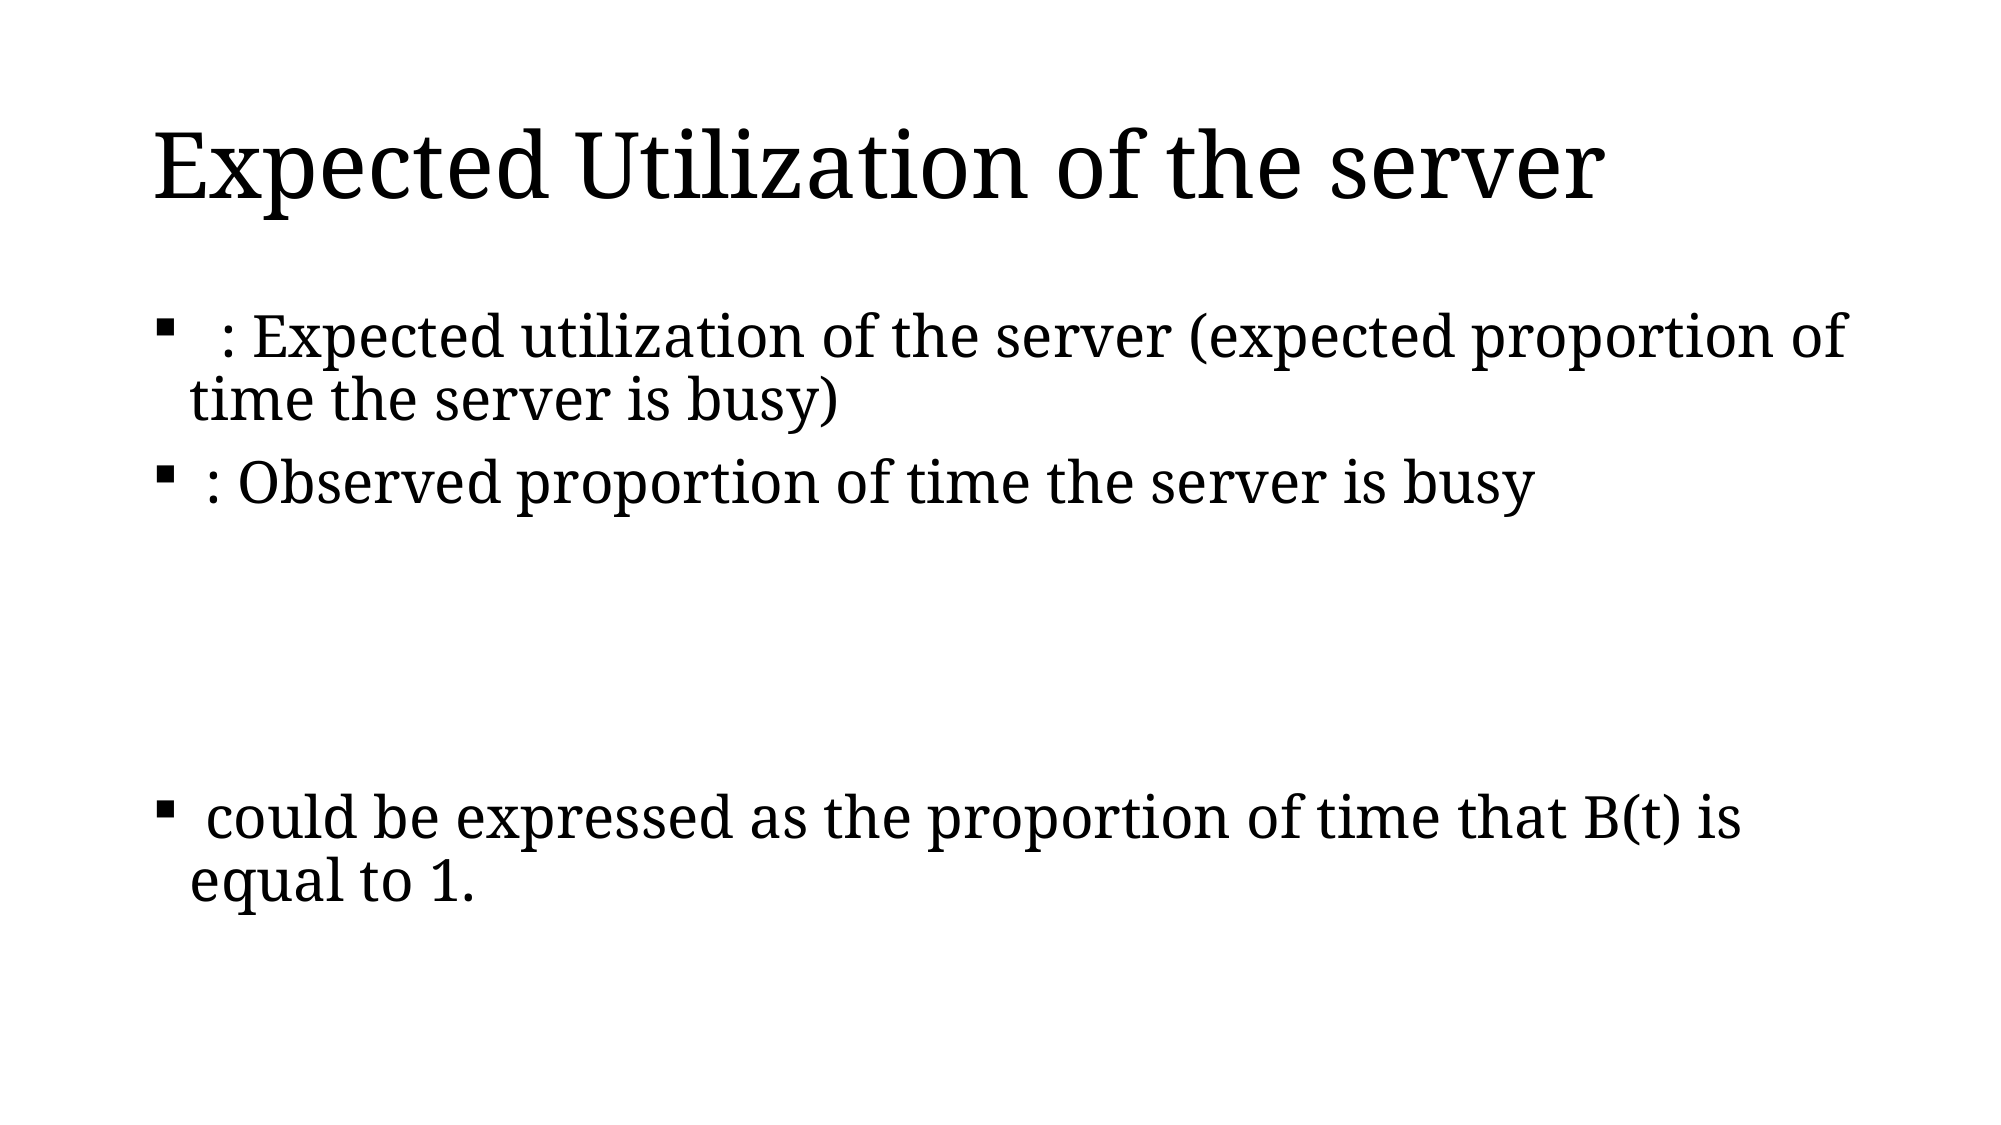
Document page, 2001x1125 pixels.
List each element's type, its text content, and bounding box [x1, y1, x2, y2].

title Expected Utilization of the server [137, 59, 1863, 278]
